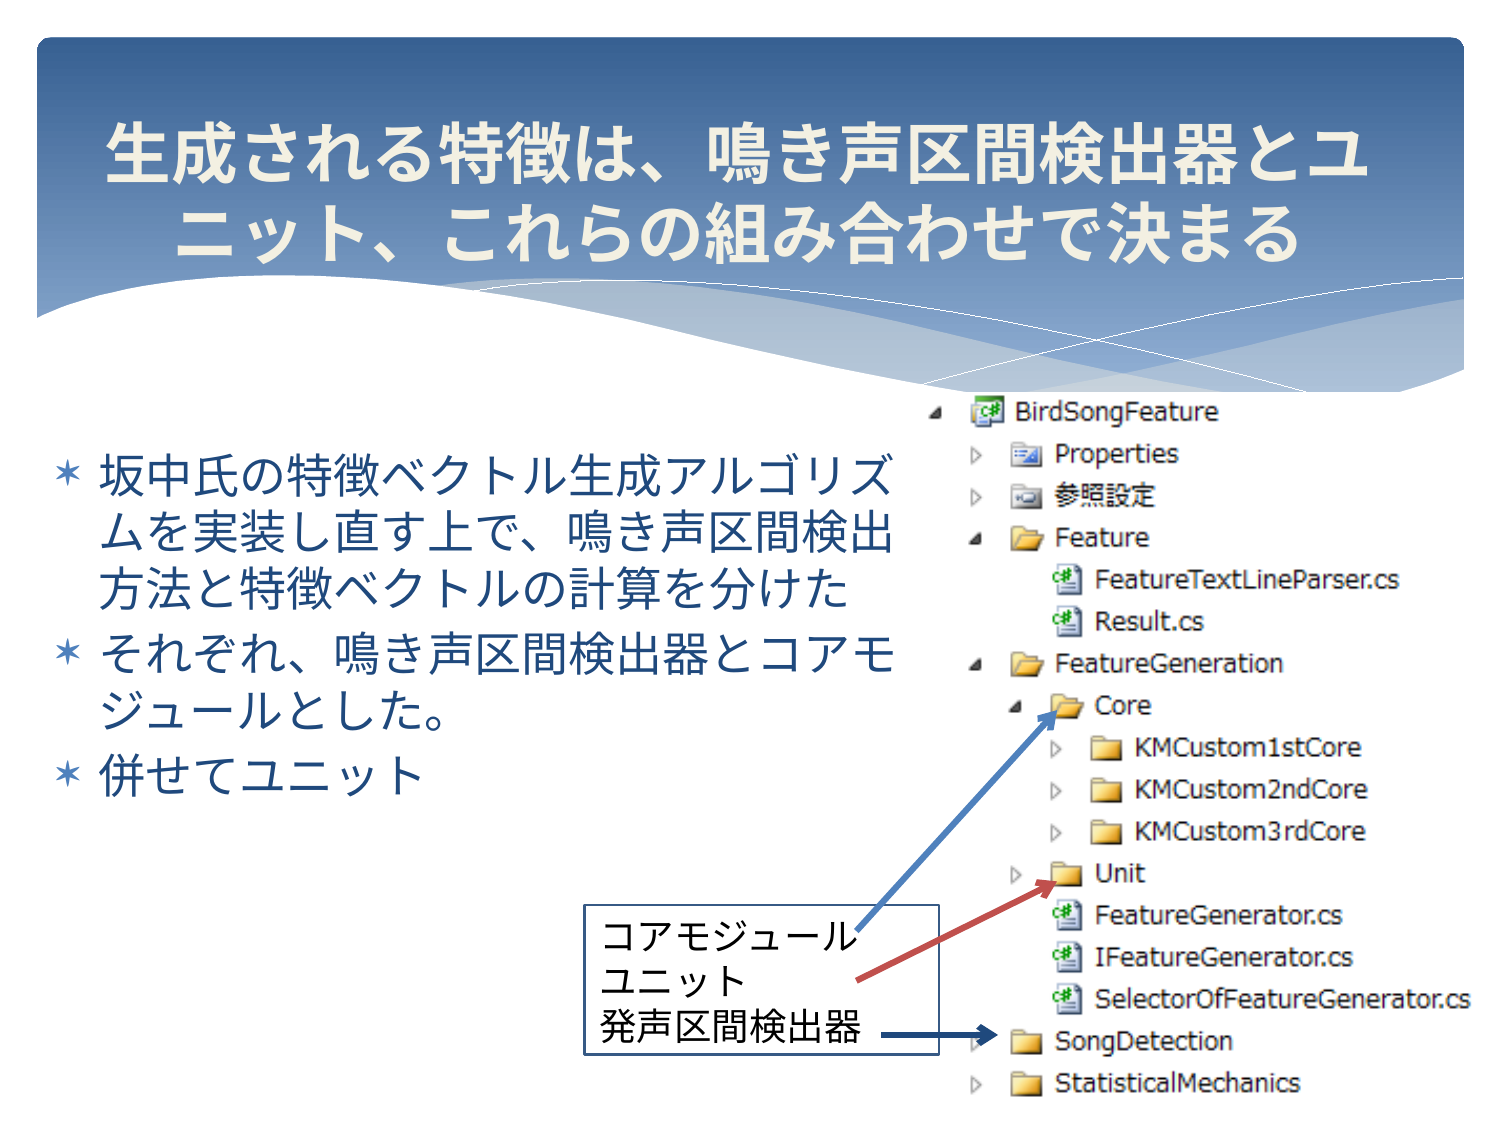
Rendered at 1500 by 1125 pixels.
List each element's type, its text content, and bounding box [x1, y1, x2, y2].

text_box コアモジュール ユニット 発声区間検出器 [583, 904, 919, 1056]
picture [925, 391, 1488, 1100]
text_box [855, 881, 1058, 981]
list 坂中氏の特徴ベクトル生成アルゴリズムを実装し直す上で、鳴き声区間検出方法と特徴ベクトルの計算を分けた それぞれ、鳴き声区間検出器とコアモジュールとした。 併せてユニット [41, 438, 919, 818]
title 生成される特徴は、鳴き声区間検出器とユニット、これらの組み合わせで決まる [76, 66, 1402, 317]
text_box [855, 709, 1058, 880]
